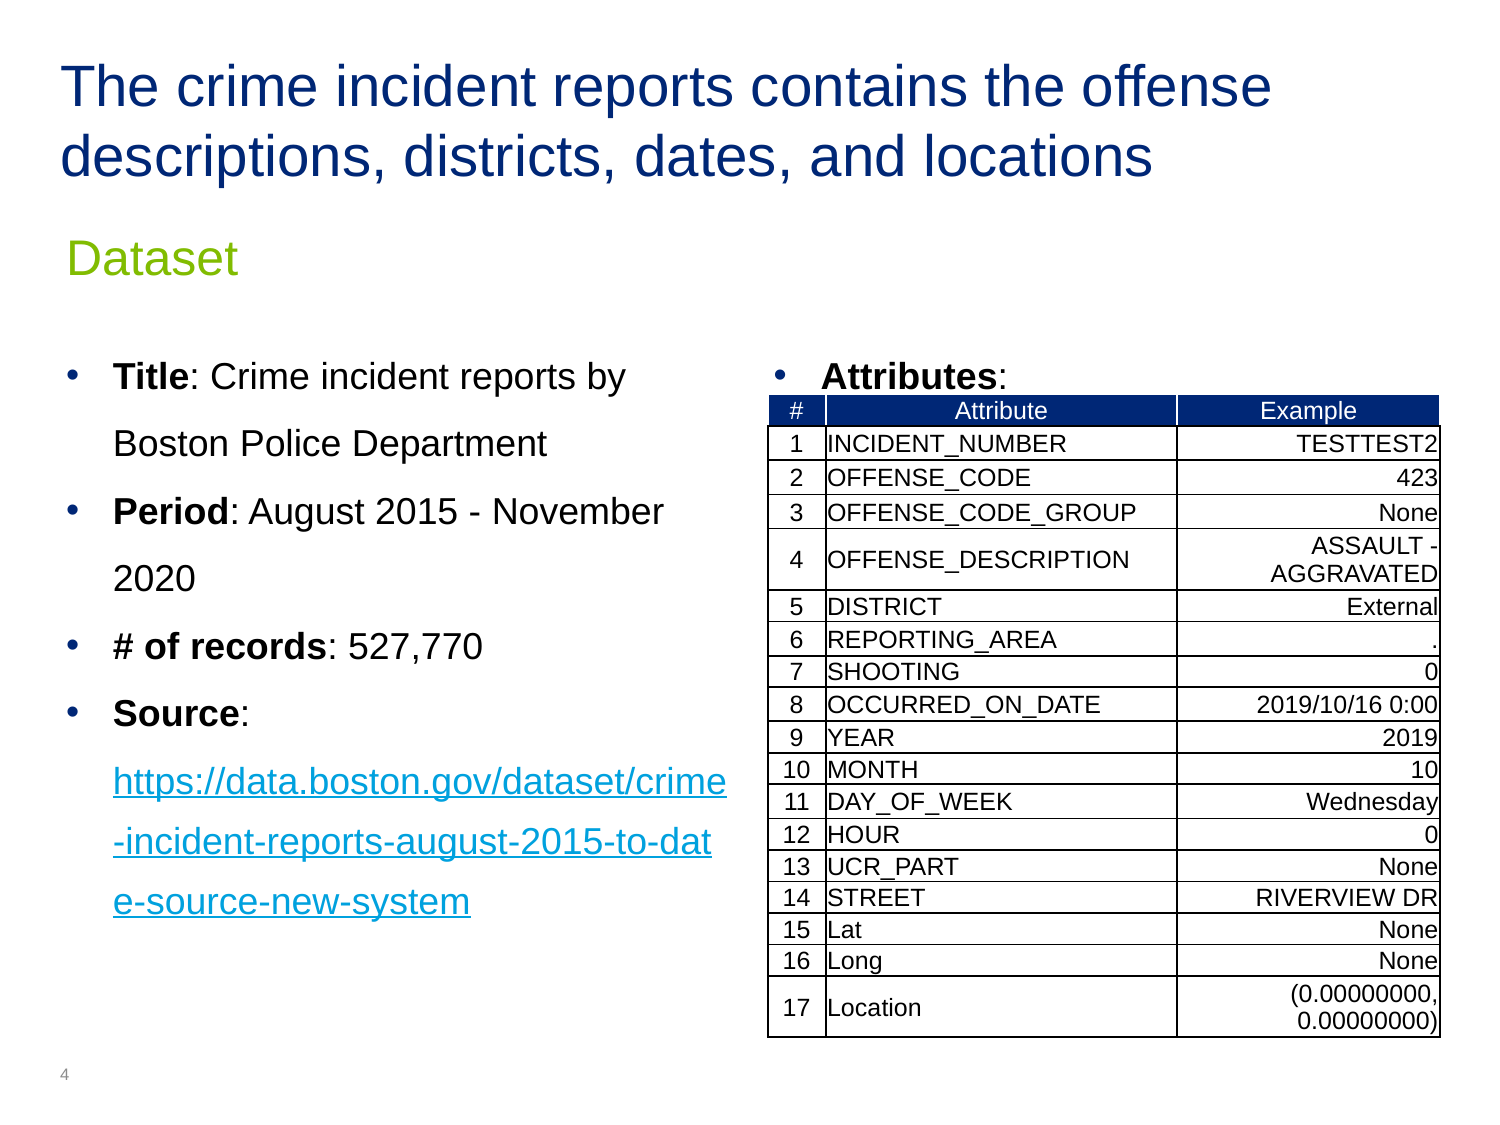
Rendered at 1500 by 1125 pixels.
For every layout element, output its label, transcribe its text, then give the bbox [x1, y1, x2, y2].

table_cell 423 [1178, 461, 1439, 494]
table_cell 11 [769, 785, 825, 818]
table_cell 13 [769, 851, 825, 881]
table_cell UCR_PART [827, 851, 1176, 881]
table_cell 17 [769, 977, 825, 1036]
table_cell MONTH [827, 754, 1176, 783]
table_header Example [1178, 395, 1439, 425]
table_cell 12 [769, 819, 825, 849]
title The crime incident reports contains the offense descriptions, districts, dates, and locations [60, 48, 1440, 126]
table_cell REPORTING_AREA [827, 622, 1176, 655]
table_cell 8 [769, 688, 825, 720]
table_header Attribute [827, 395, 1176, 425]
table_cell 10 [769, 754, 825, 783]
table_cell 15 [769, 914, 825, 944]
table_cell (0.00000000, 0.00000000) [1178, 977, 1439, 1036]
table_cell None [1178, 851, 1439, 881]
table_cell INCIDENT_NUMBER [827, 427, 1176, 459]
table_cell 1 [769, 427, 825, 459]
table_cell STREET [827, 882, 1176, 912]
table_cell DAY_OF_WEEK [827, 785, 1176, 818]
table_cell 5 [769, 591, 825, 621]
table_cell ASSAULT - AGGRAVATED [1178, 529, 1439, 589]
table_cell OFFENSE_CODE [827, 461, 1176, 494]
table_cell External [1178, 591, 1439, 621]
table_cell 7 [769, 657, 825, 686]
table_cell . [1178, 622, 1439, 655]
table_cell 9 [769, 722, 825, 752]
table_cell 0 [1178, 657, 1439, 686]
table_cell 4 [769, 529, 825, 589]
table_cell 2019 [1178, 722, 1439, 752]
table_header # [769, 395, 825, 425]
table_cell 0 [1178, 819, 1439, 849]
table_cell None [1178, 495, 1439, 528]
text_box Attributes: [773, 329, 1441, 394]
text_box Title: Crime incident reports by Boston Police Department Period: August 2015 - November 2020 # of records: 527,770 Source: https://data.boston.gov/dataset/crime-incident-reports-august-2015-to-date-source-new-system [65, 329, 733, 821]
table_cell TESTTEST2 [1178, 427, 1439, 459]
table_cell SHOOTING [827, 657, 1176, 686]
table_cell 2 [769, 461, 825, 494]
table_cell HOUR [827, 819, 1176, 849]
table_cell YEAR [827, 722, 1176, 752]
table_cell 3 [769, 495, 825, 528]
table_cell DISTRICT [827, 591, 1176, 621]
table_cell 14 [769, 882, 825, 912]
table_cell OFFENSE_DESCRIPTION [827, 529, 1176, 589]
table_cell Long [827, 945, 1176, 975]
table_cell 2019/10/16 0:00 [1178, 688, 1439, 720]
table_cell RIVERVIEW DR [1178, 882, 1439, 912]
text_box Dataset [65, 225, 1416, 279]
table_cell None [1178, 914, 1439, 944]
table_cell 16 [769, 945, 825, 975]
table_cell OCCURRED_ON_DATE [827, 688, 1176, 720]
table_cell 10 [1178, 754, 1439, 783]
table_cell Wednesday [1178, 785, 1439, 818]
table_cell OFFENSE_CODE_GROUP [827, 495, 1176, 528]
table_cell 6 [769, 622, 825, 655]
table_cell None [1178, 945, 1439, 975]
table_cell Lat [827, 914, 1176, 944]
table_cell Location [827, 977, 1176, 1036]
